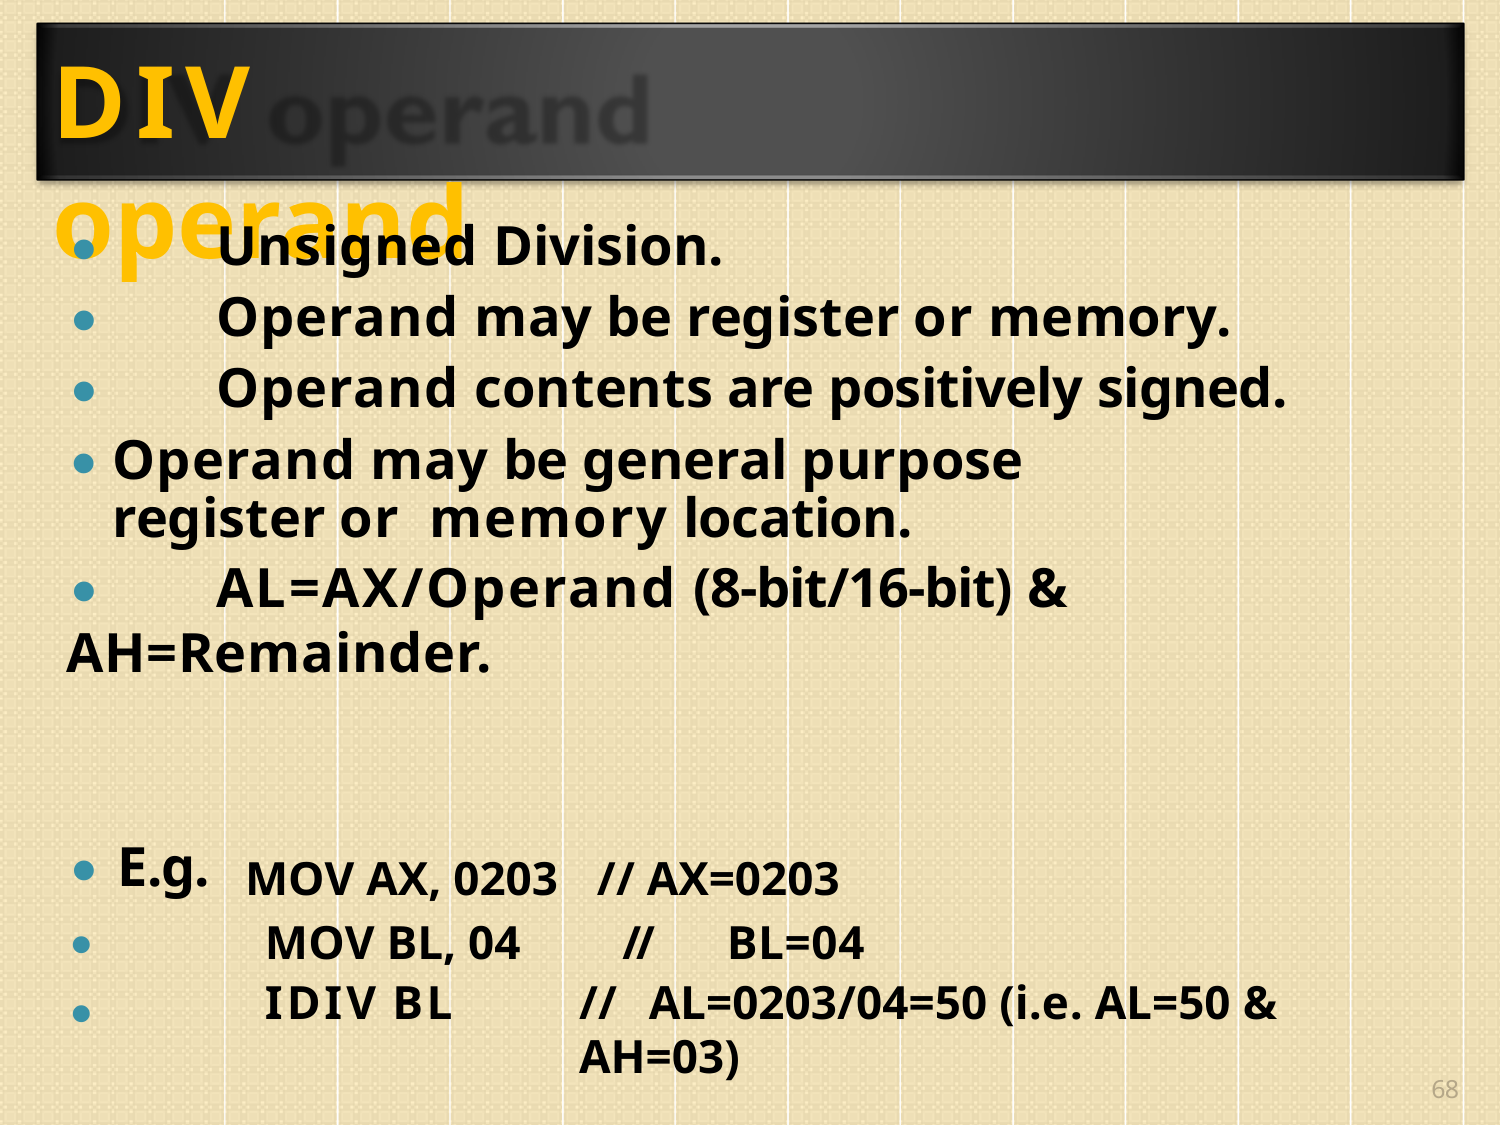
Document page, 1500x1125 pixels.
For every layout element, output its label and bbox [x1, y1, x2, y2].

text_box [0, 0, 1500, 1125]
